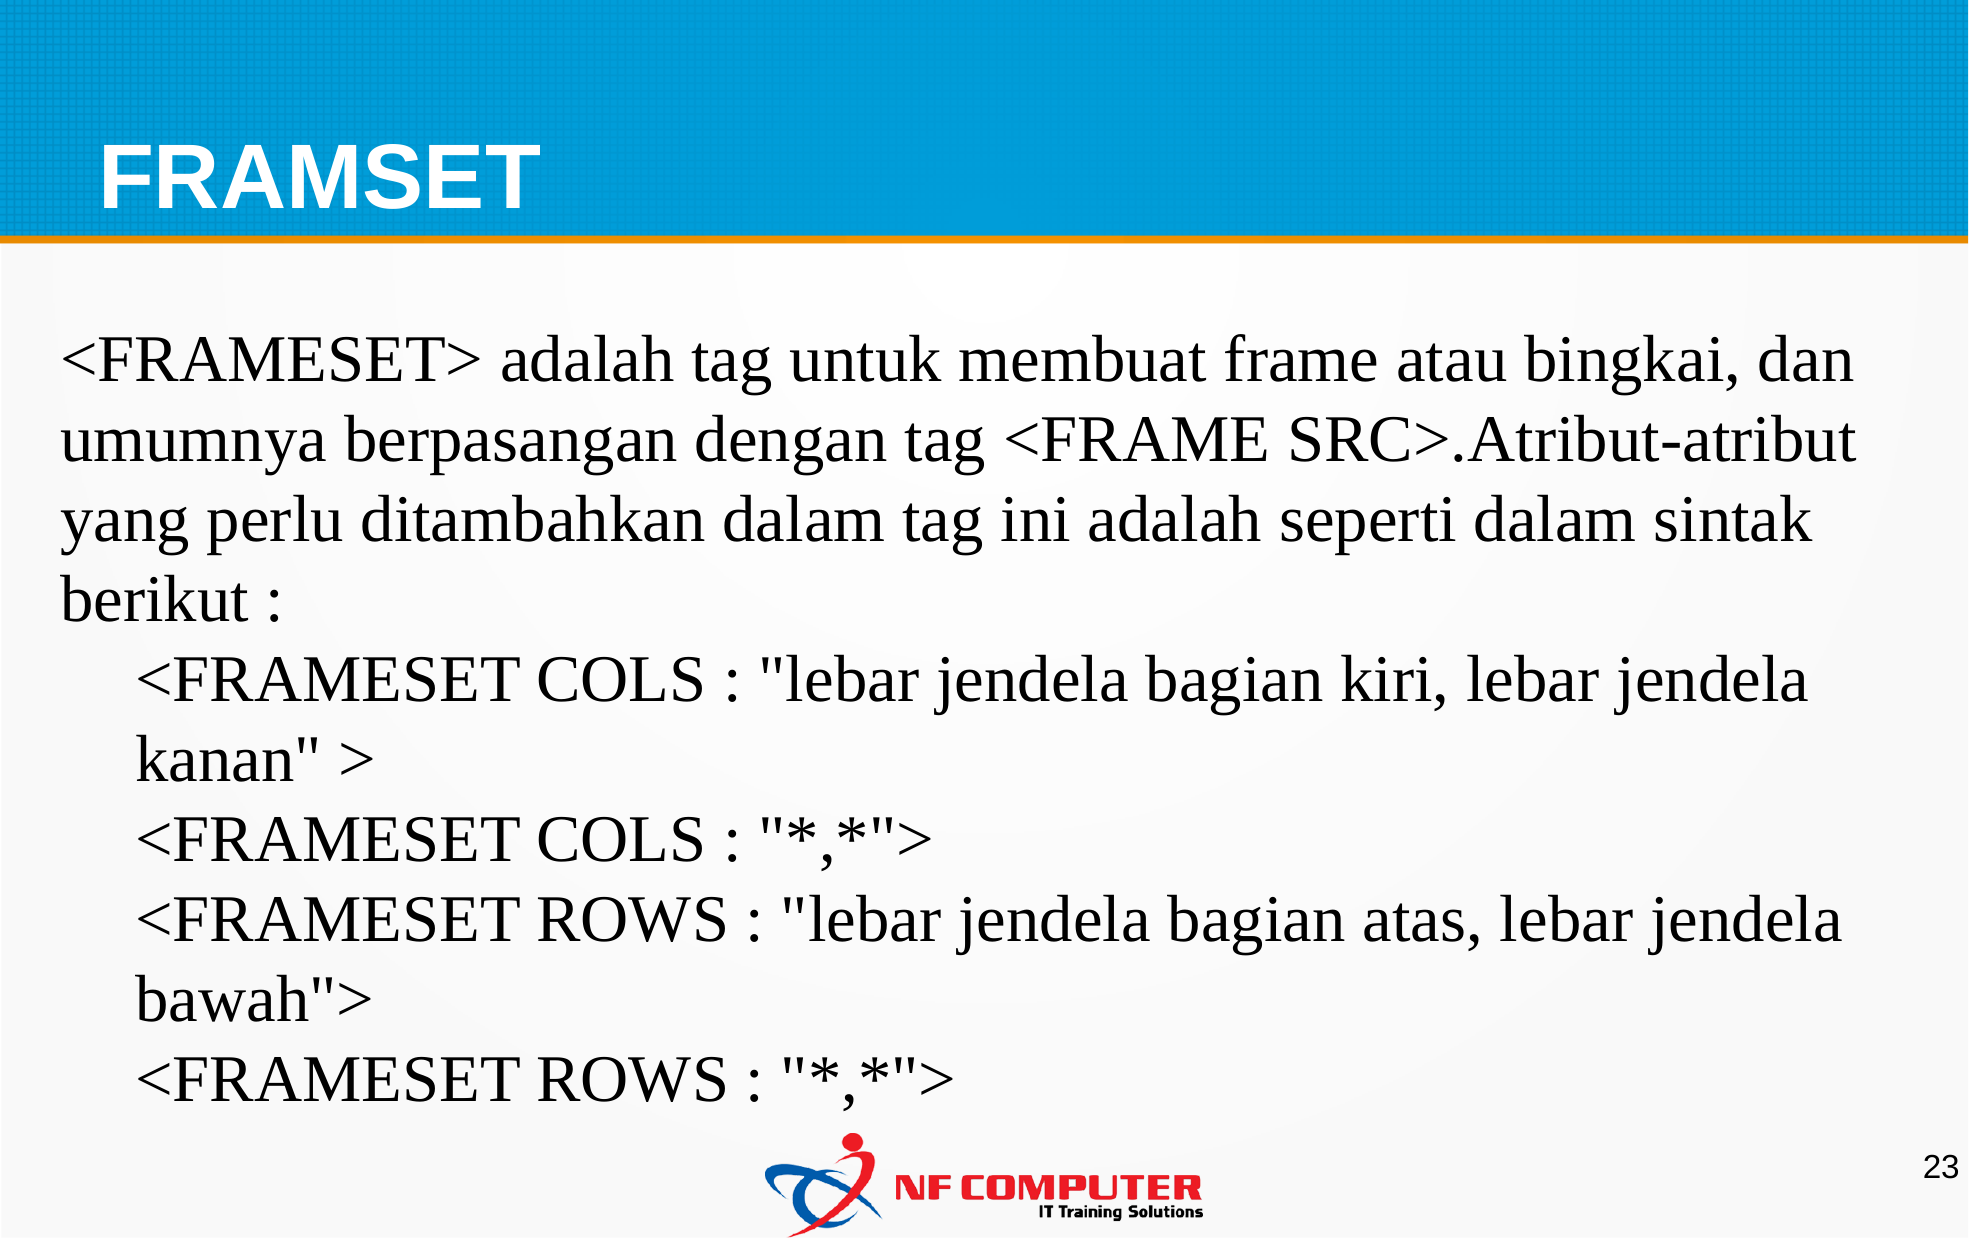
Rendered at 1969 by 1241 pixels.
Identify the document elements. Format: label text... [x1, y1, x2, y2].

text_box FRAMSET [98, 19, 1870, 227]
slide_number 23 [1841, 1145, 1960, 1241]
text_box <FRAMESET> adalah tag untuk membuat frame atau bingkai, dan umumnya berpasangan dengan tag <FRAME SRC>.Atribut-atribut yang perlu ditambahkan dalam tag ini adalah seperti dalam sintak berikut : <FRAMESET COLS : "lebar jendela bagian kiri, lebar jendela kanan" > <FRAMESET COLS : "*,*"> <FRAMESET ROWS : "lebar jendela bagian atas, lebar jendela bawah"> <FRAMESET ROWS : "*,*"> [59, 314, 1860, 1080]
picture [0, 236, 1969, 1241]
